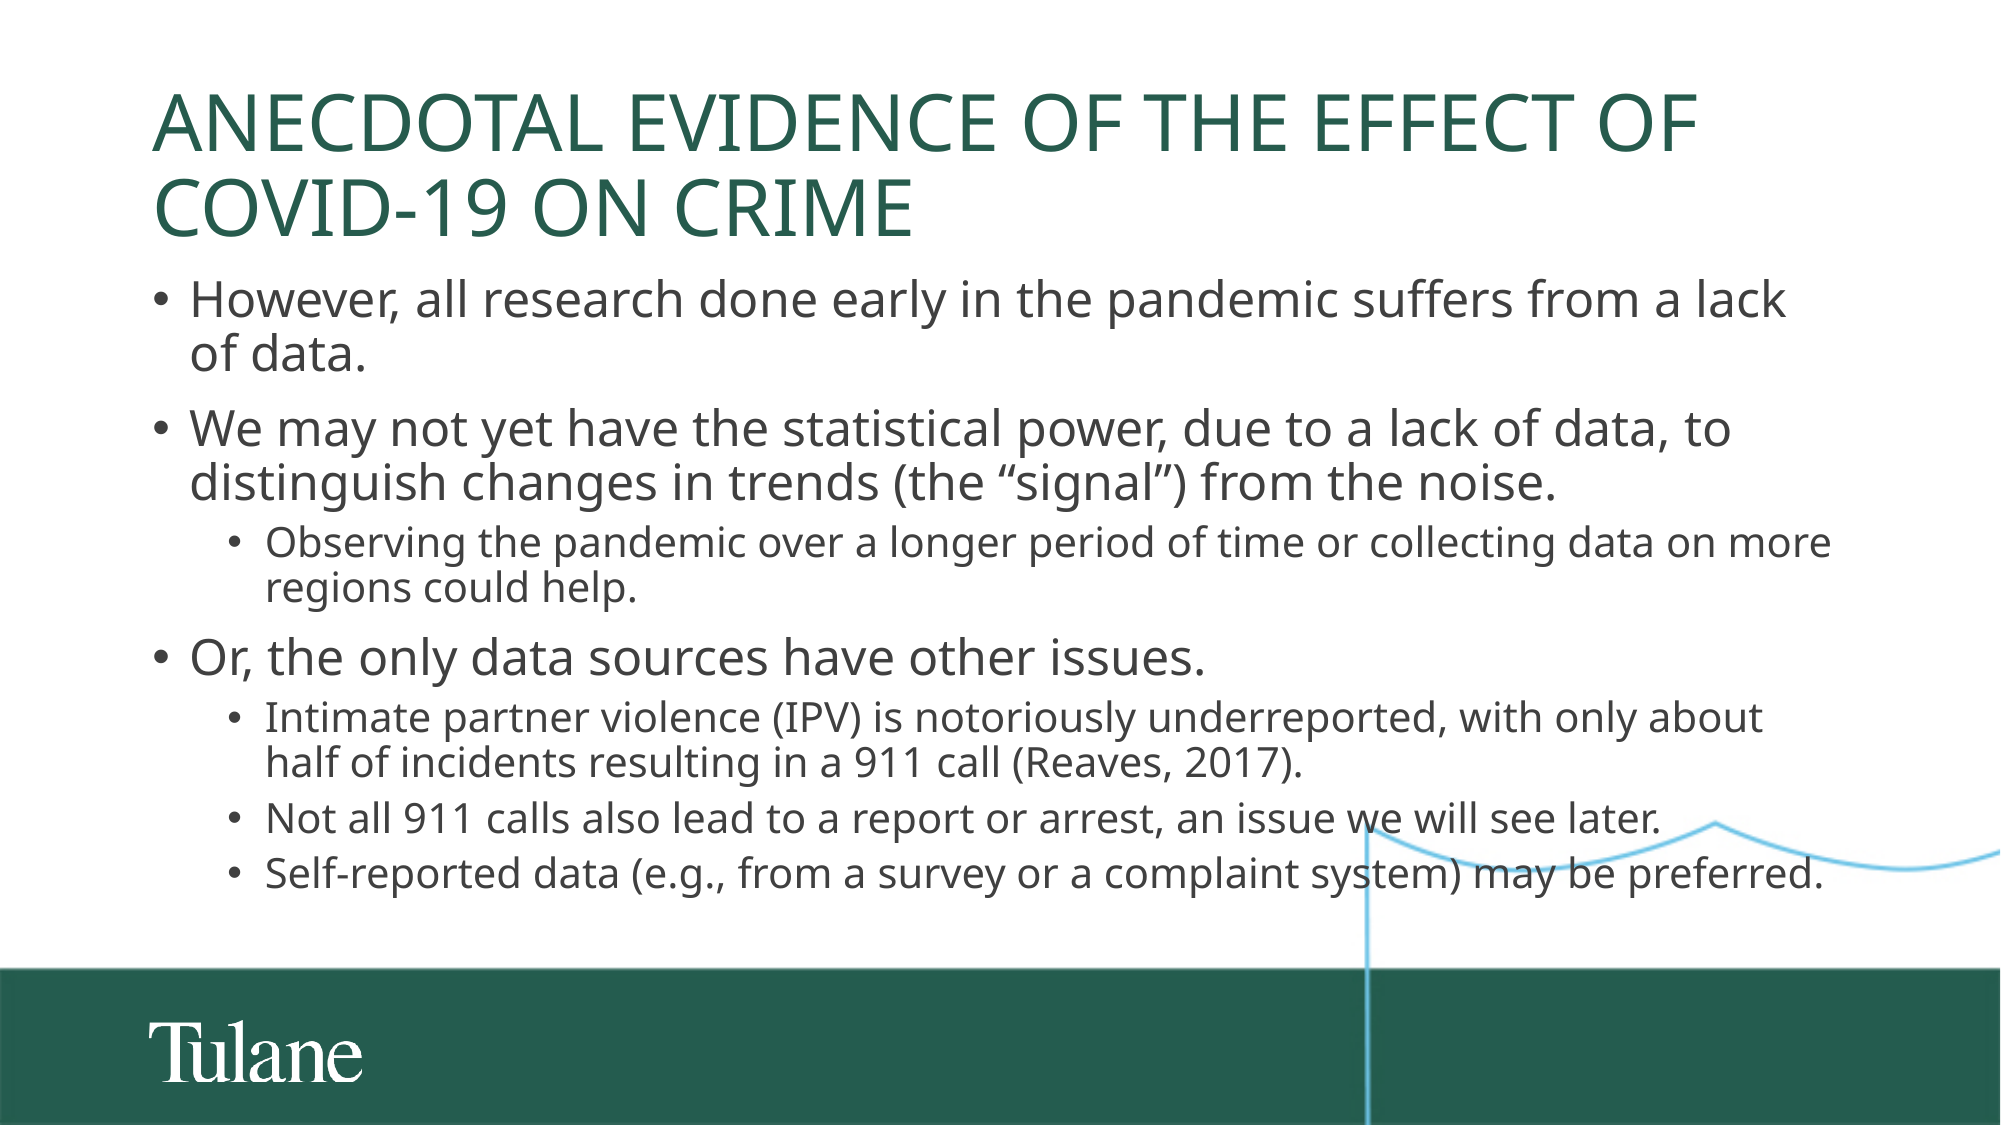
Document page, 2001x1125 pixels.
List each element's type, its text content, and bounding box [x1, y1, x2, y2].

picture [0, 0, 2001, 1125]
list However, all research done early in the pandemic suffers from a lack of data. We may not yet have the statistical power, due to a lack of data, to distinguish changes in trends (the “signal”) from the noise. Observing the pandemic over a longer period of time or collecting data on more regions could help. Or, the only data sources have other issues. Intimate partner violence (IPV) is notoriously underreported, with only about half of incidents resulting in a 911 call (Reaves, 2017). Not all 911 calls also lead to a report or arrest, an issue we will see later. Self-reported data (e.g., from a survey or a complaint system) may be preferred. [137, 266, 1863, 981]
title Anecdotal evidence of the effect of COVID-19 on crime [137, 59, 1863, 266]
